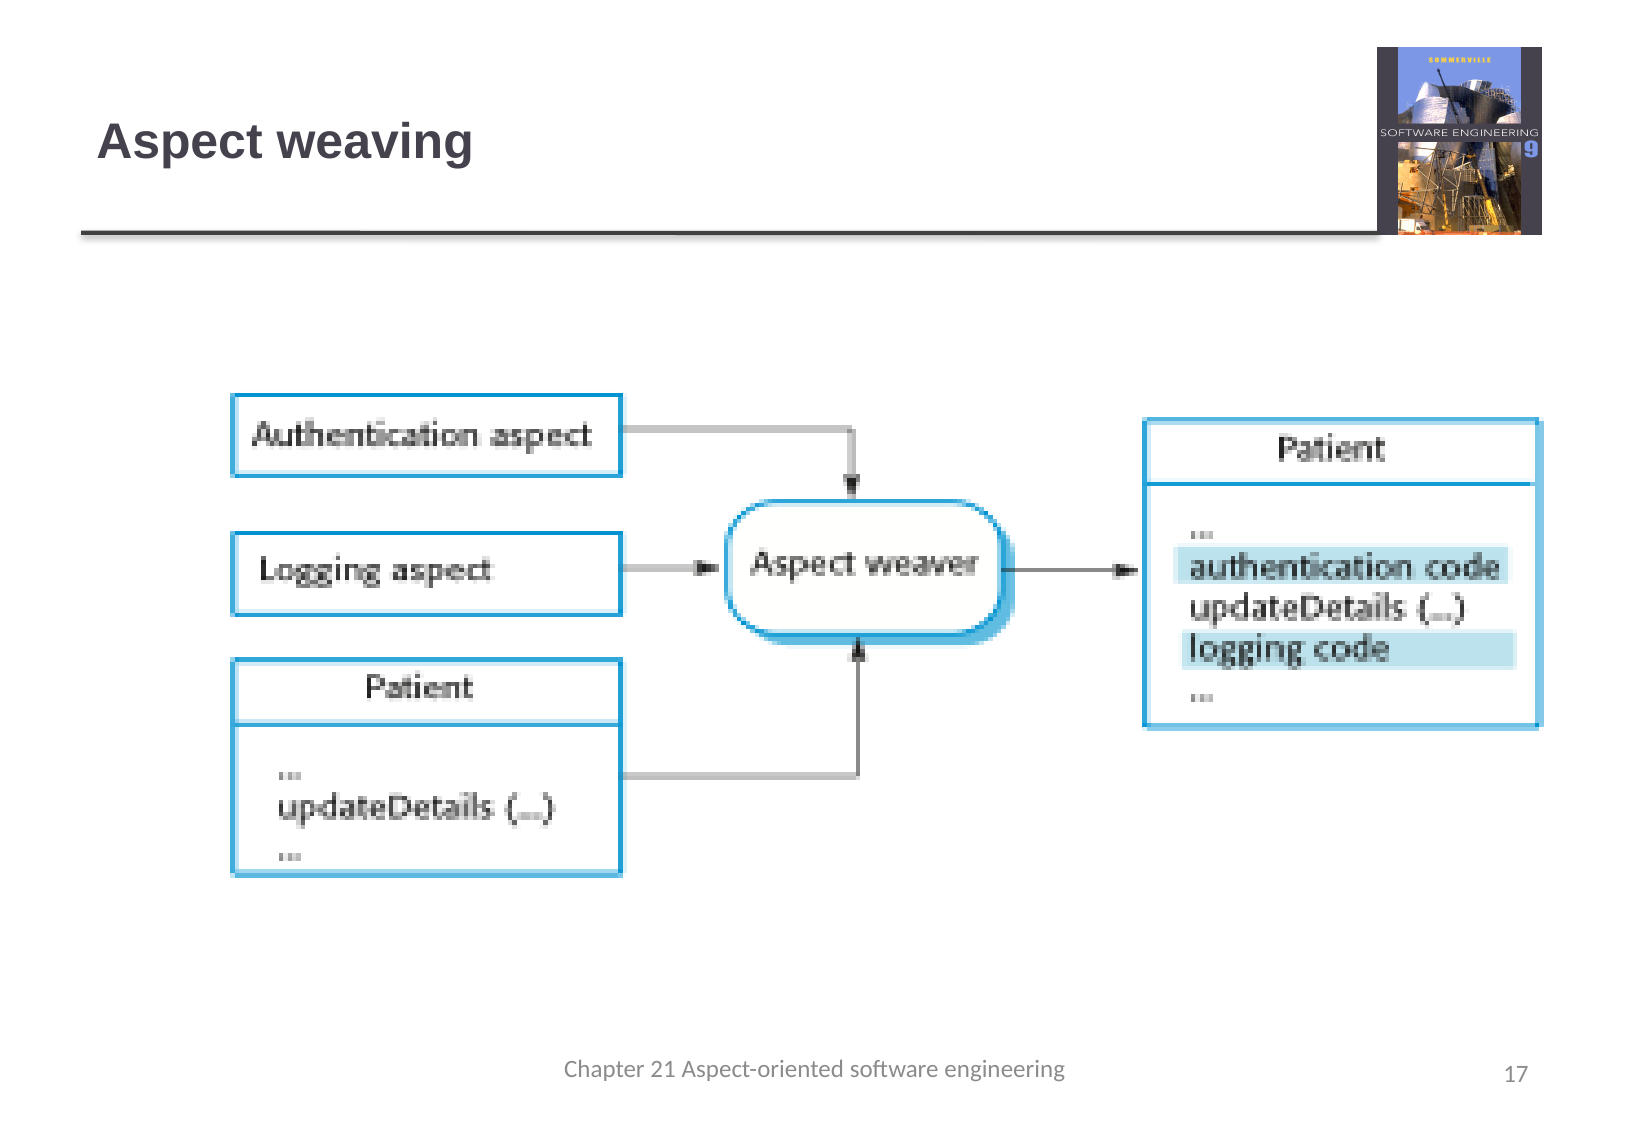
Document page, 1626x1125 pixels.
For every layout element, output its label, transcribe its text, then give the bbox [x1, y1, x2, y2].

footer Chapter 21 Aspect-oriented software engineering [505, 1037, 1125, 1098]
picture [1378, 47, 1542, 235]
title Aspect weaving [80, 44, 1378, 233]
slide_number 17 [1164, 1042, 1544, 1103]
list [80, 262, 1544, 1006]
